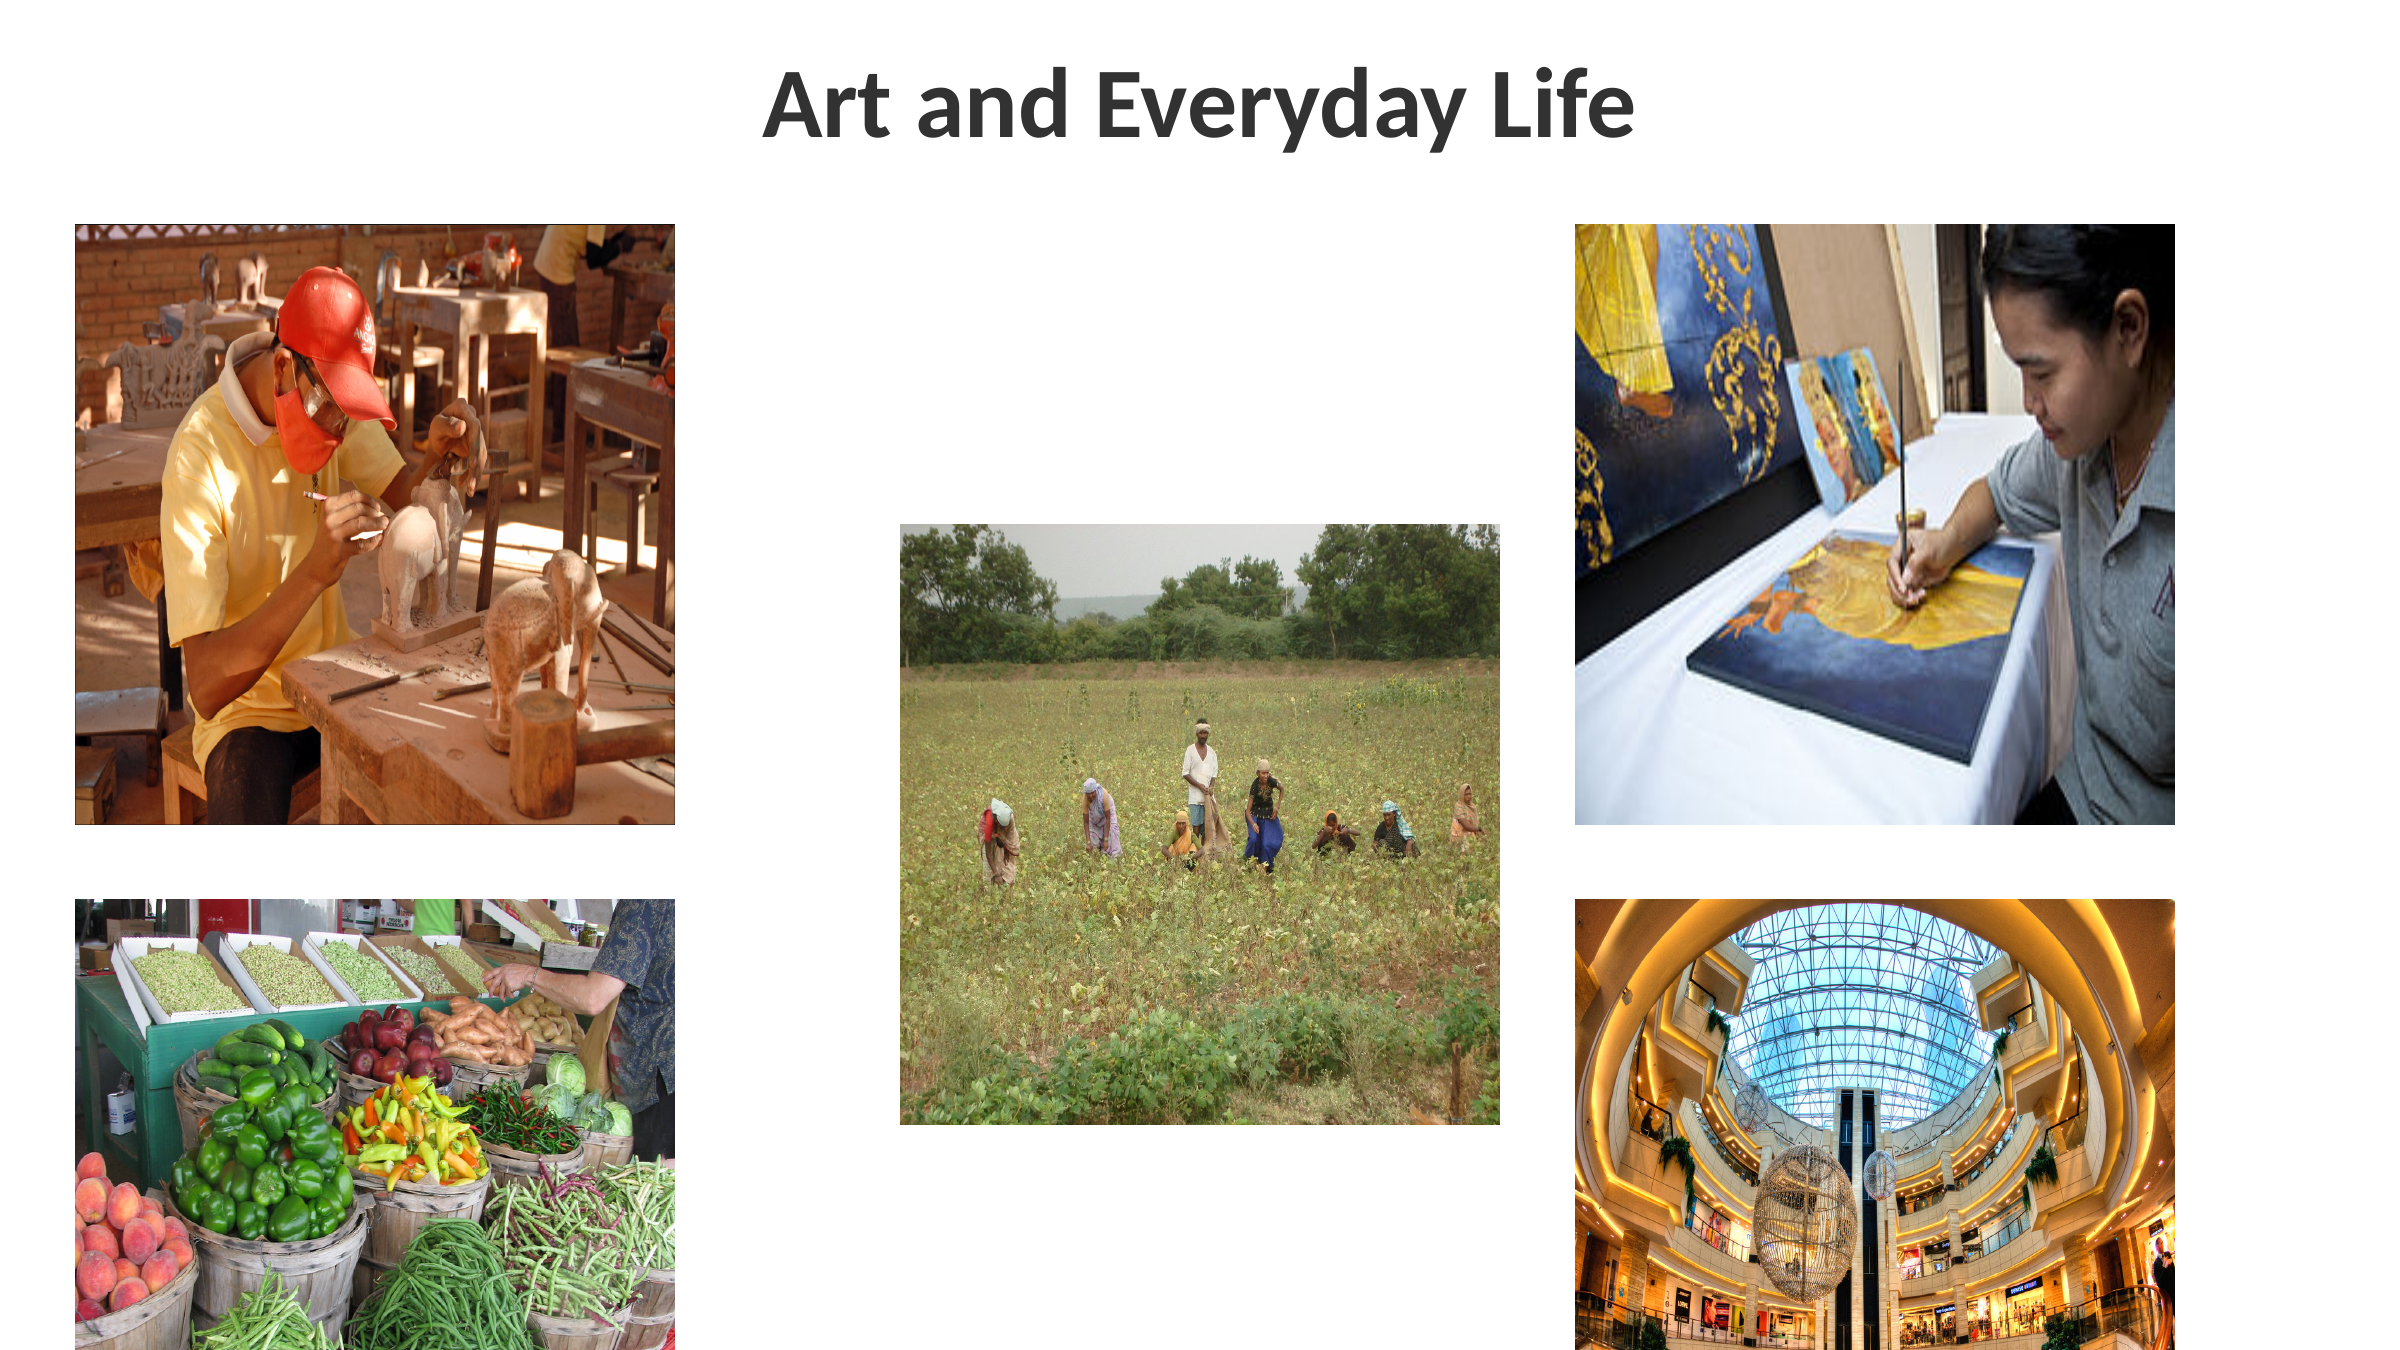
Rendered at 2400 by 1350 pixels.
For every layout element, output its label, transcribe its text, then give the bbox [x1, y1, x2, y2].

picture [74, 224, 676, 826]
picture [1574, 224, 2176, 826]
picture [1574, 899, 2176, 1350]
picture [899, 524, 1501, 1126]
text_box Art and Everyday Life [747, 29, 1653, 165]
picture [74, 899, 676, 1350]
